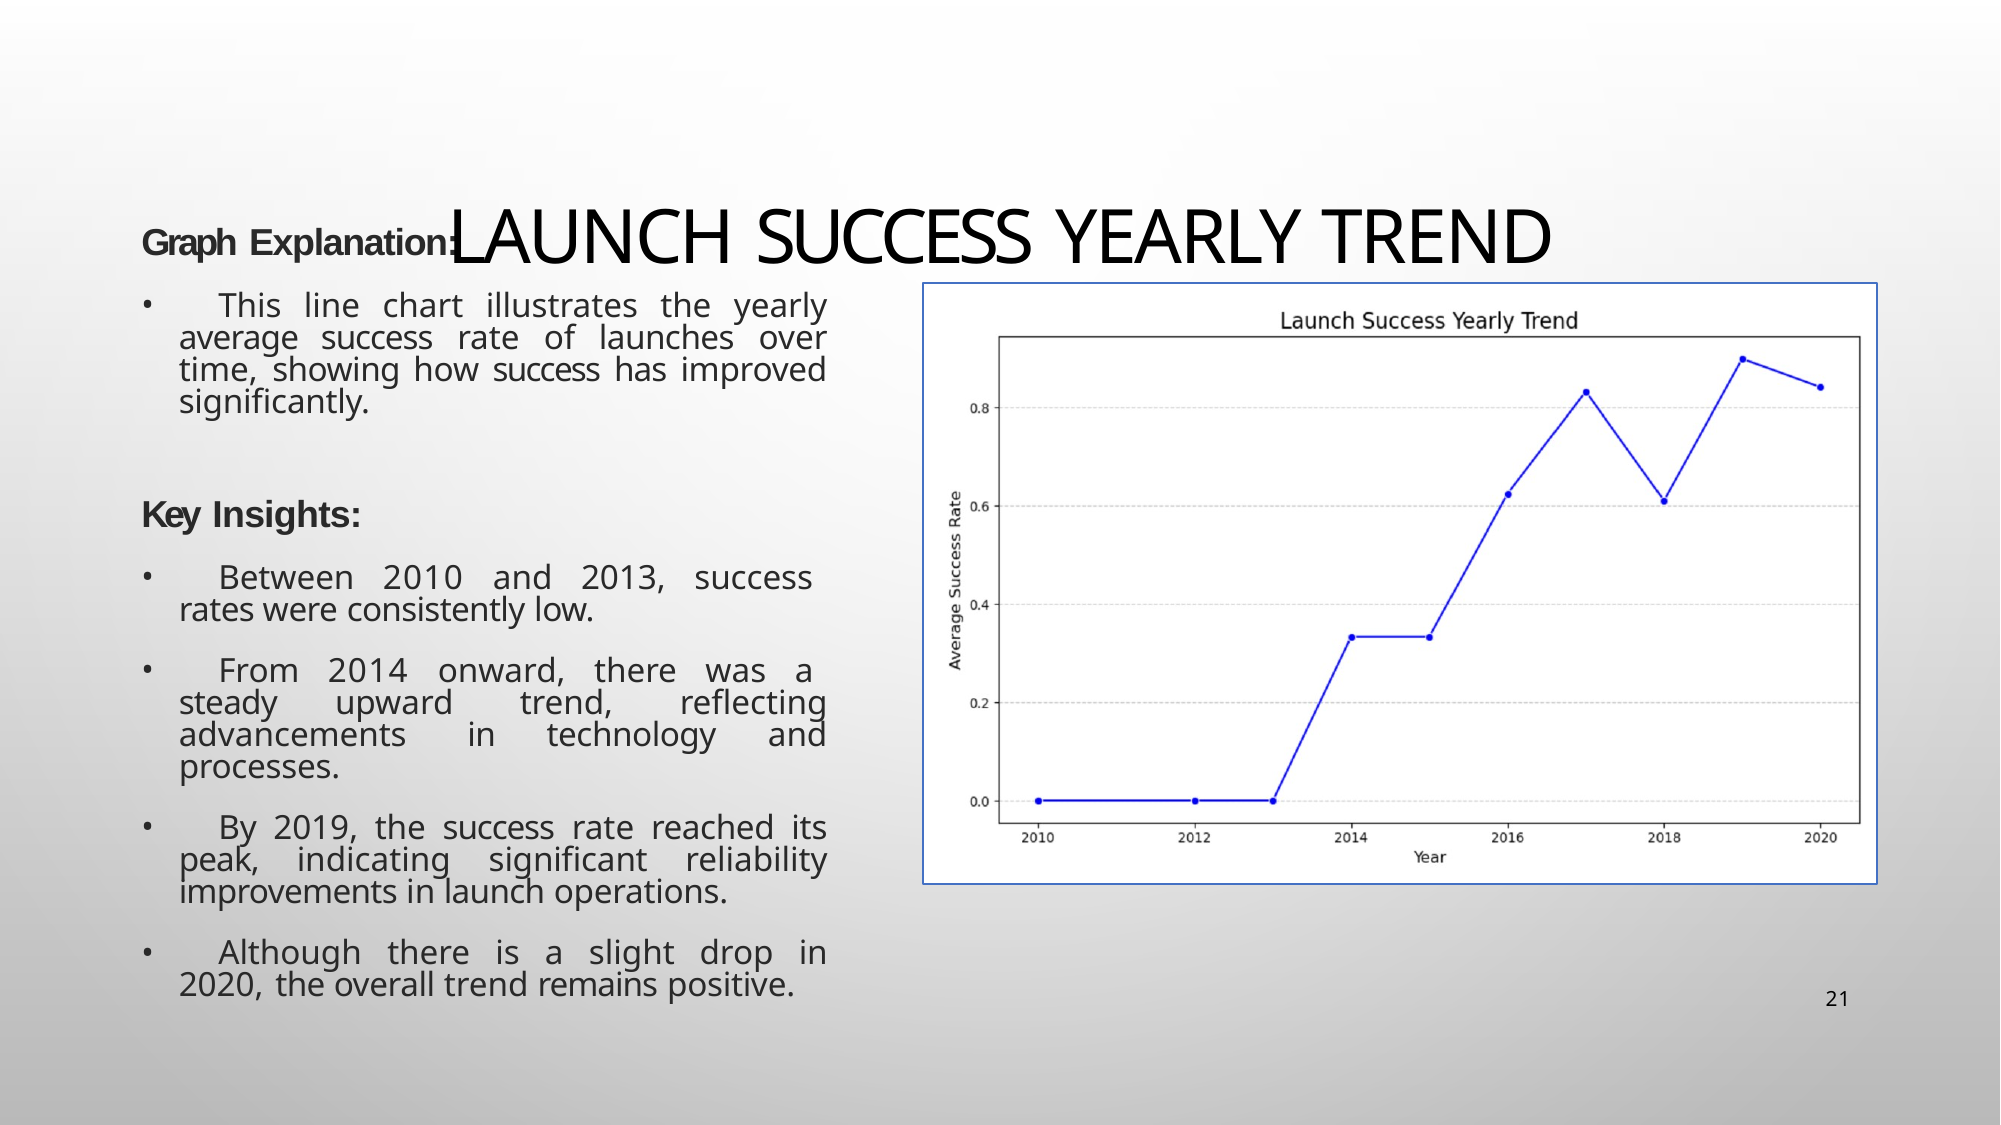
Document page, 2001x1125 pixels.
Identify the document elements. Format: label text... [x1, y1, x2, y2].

picture [0, 0, 2000, 1125]
text_box Graph Explanation: This line chart illustrates the yearly average success rate of launches over time, showing how success has improved significantly. Key Insights: Between 2010 and 2013, success rates were consistently low. From 2014 onward, there was a steady upward trend, reflecting advancements in technology and processes. By 2019, the success rate reached its peak, indicating significant reliability improvements in launch operations. Although there is a slight drop in 2020, the overall trend remains positive. [139, 191, 829, 1004]
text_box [921, 281, 1879, 886]
title Launch Success Yearly Trend [149, 137, 1851, 328]
slide_number 21 [1724, 894, 1851, 1125]
